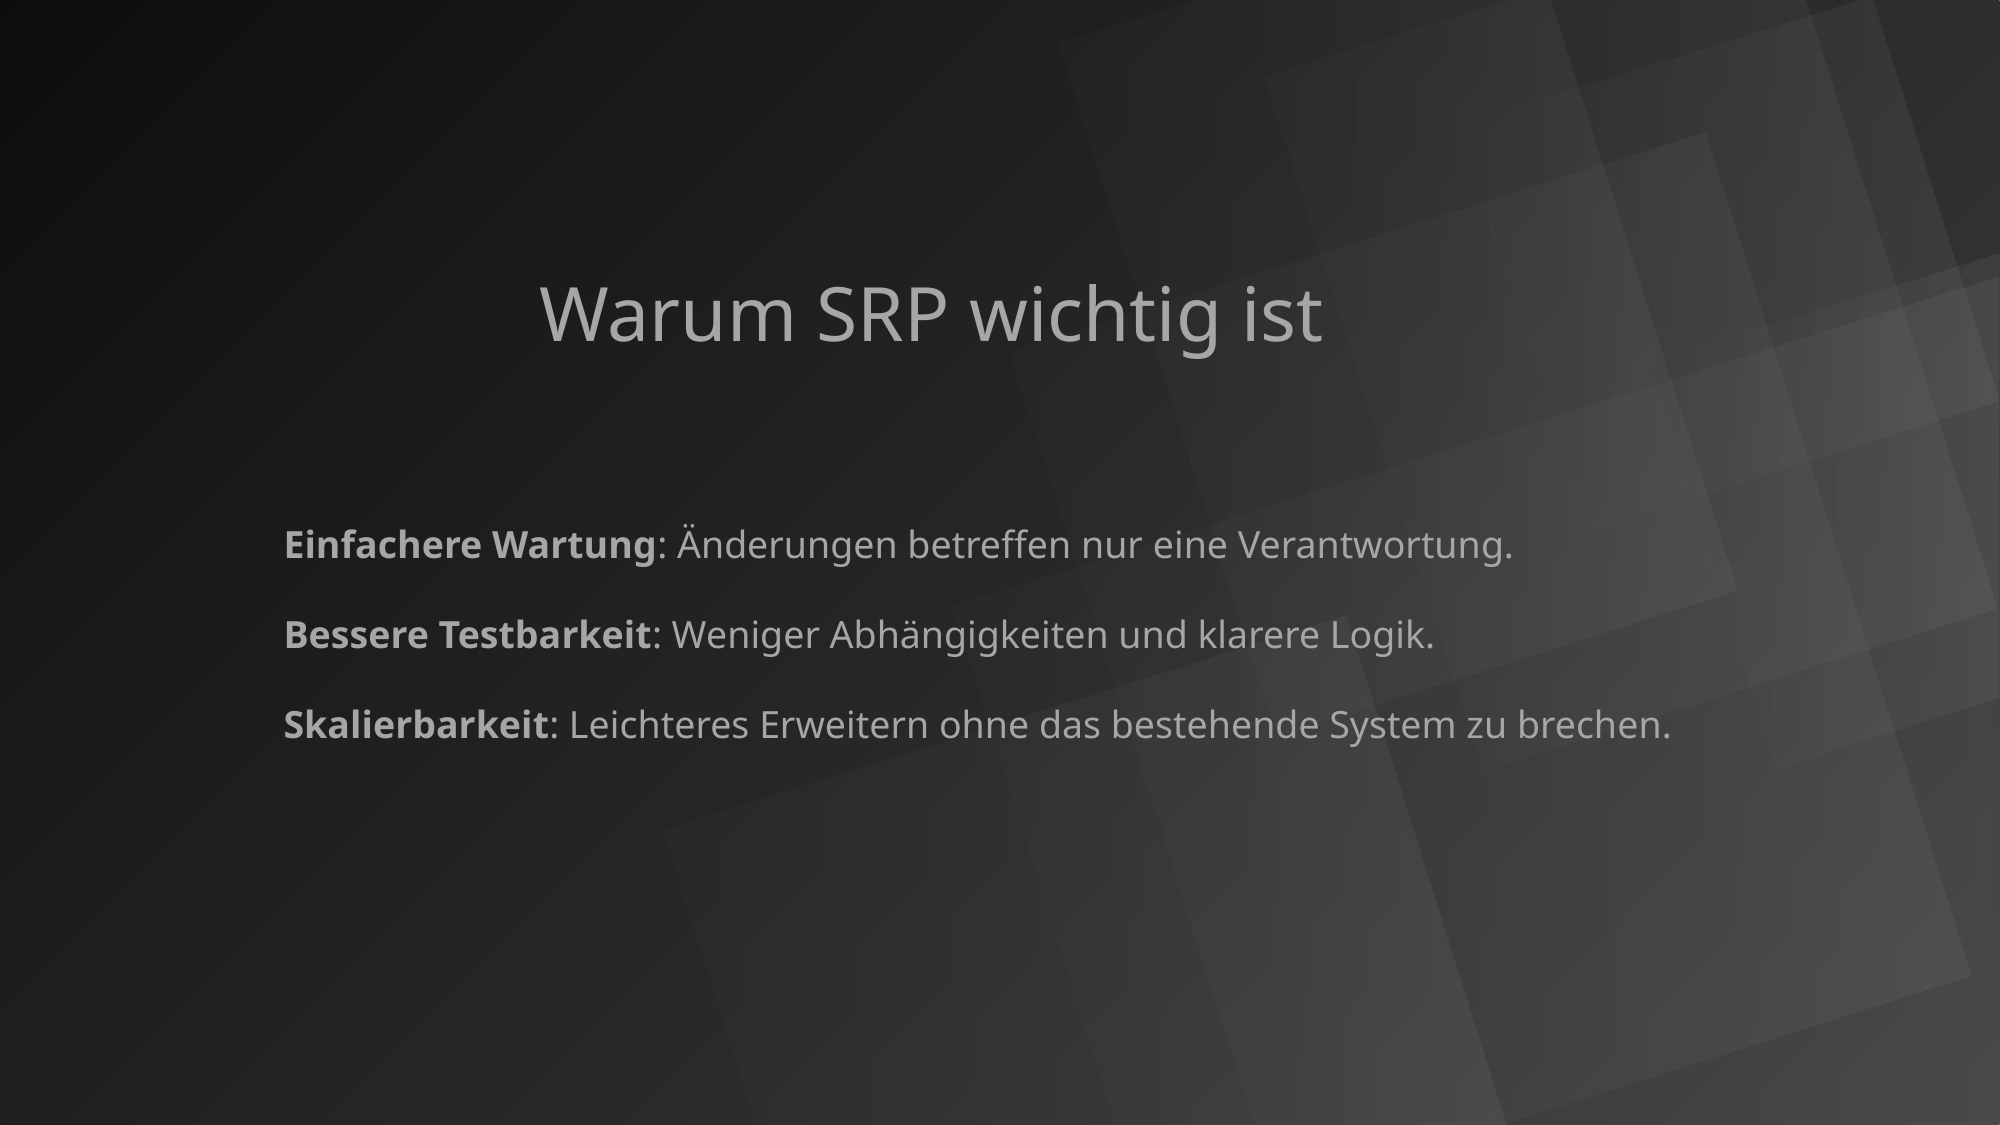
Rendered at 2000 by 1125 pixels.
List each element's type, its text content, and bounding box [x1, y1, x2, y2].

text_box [664, 0, 2000, 1125]
text_box Einfachere Wartung: Änderungen betreffen nur eine Verantwortung. Bessere Testbarkeit: Weniger Abhängigkeiten und klarere Logik. Skalierbarkeit: Leichteres Erweitern ohne das bestehende System zu brechen. [268, 513, 659, 754]
text_box Warum SRP wichtig ist [448, 179, 659, 466]
